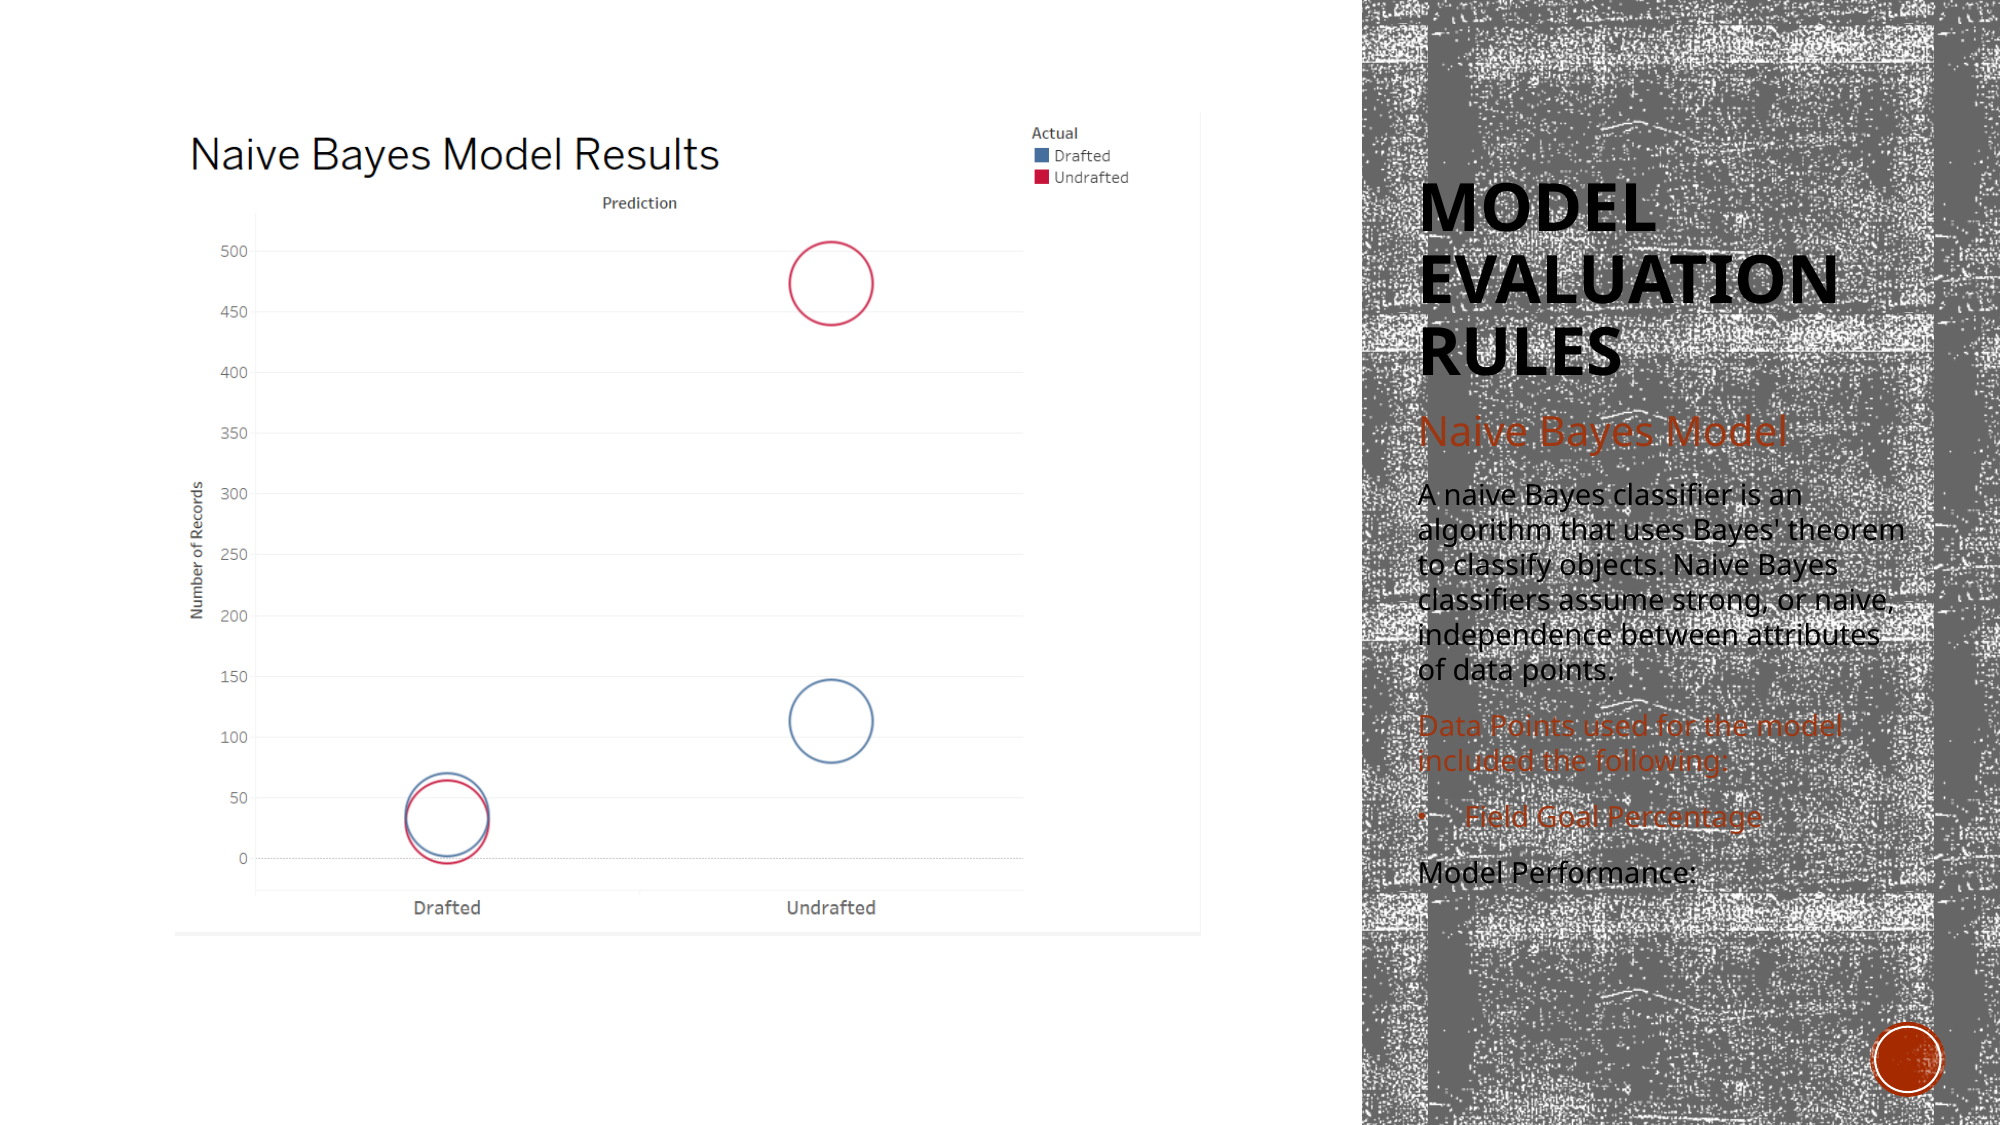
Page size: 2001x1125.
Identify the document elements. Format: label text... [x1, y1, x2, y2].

list Naive Bayes Model A naive Bayes classifier is an algorithm that uses Bayes' theorem to classify objects. Naive Bayes classifiers assume strong, or naive, independence between attributes of data points. Data Points used for the model included the following: Field Goal Percentage Model Performance: [1402, 397, 1928, 1033]
title Model evaluation rules [1402, 112, 1928, 397]
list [178, 115, 1199, 933]
